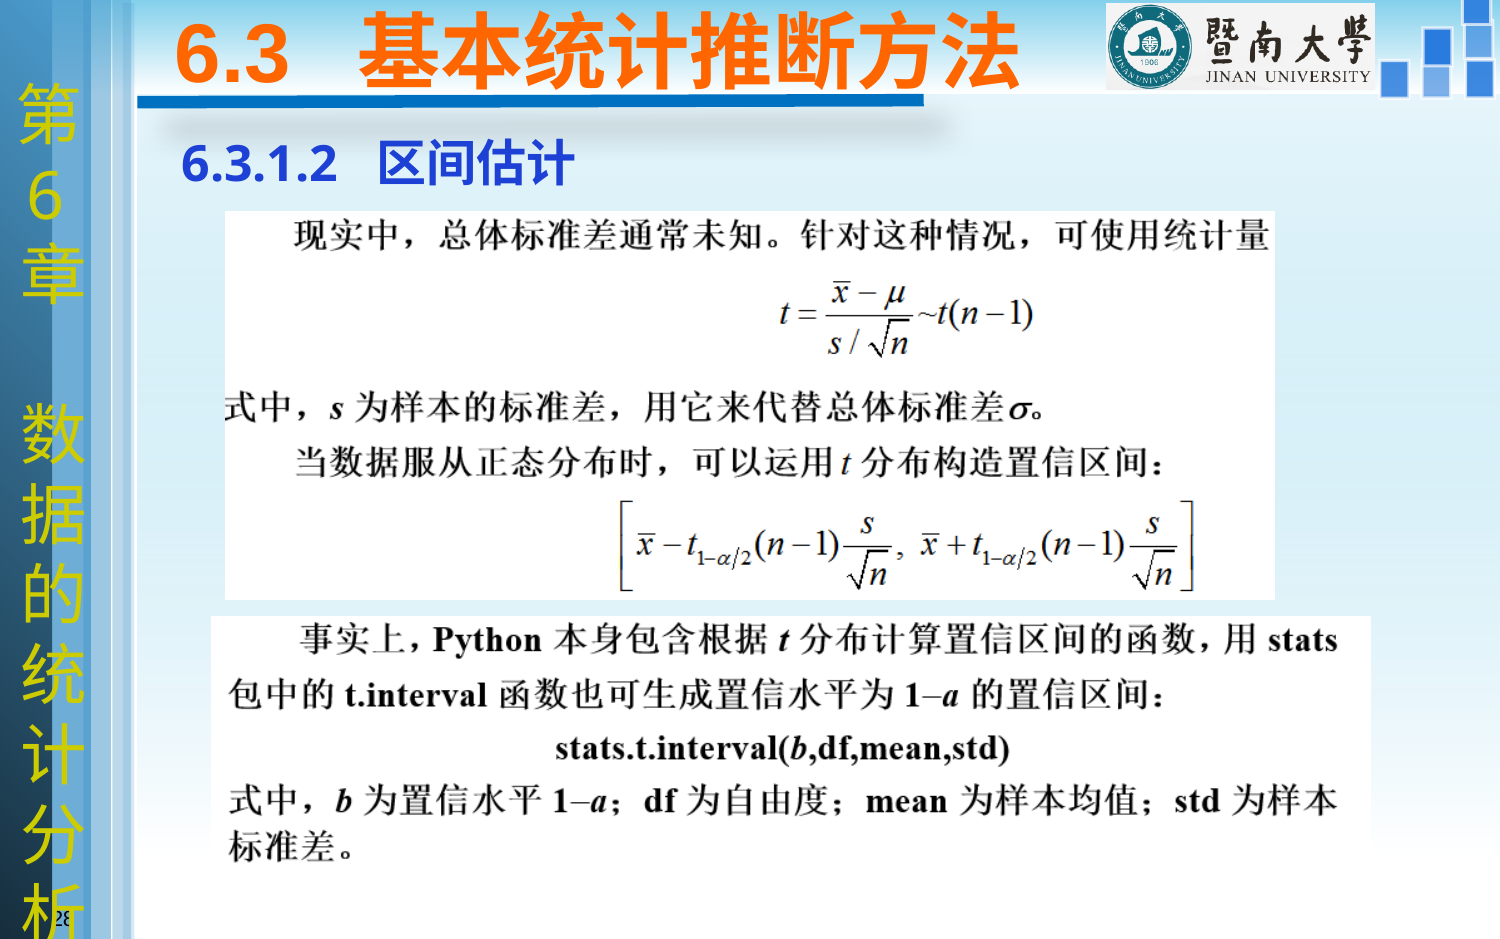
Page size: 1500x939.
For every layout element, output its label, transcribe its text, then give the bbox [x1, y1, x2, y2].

text_box 6.3.1.2 区间估计 [159, 124, 598, 200]
text_box 第6章 数据的统计分析 [1, 65, 107, 939]
picture [1106, 3, 1375, 90]
title 6.3 基本统计推断方法 [159, 15, 1073, 83]
picture [225, 211, 1275, 600]
picture [211, 616, 1371, 869]
